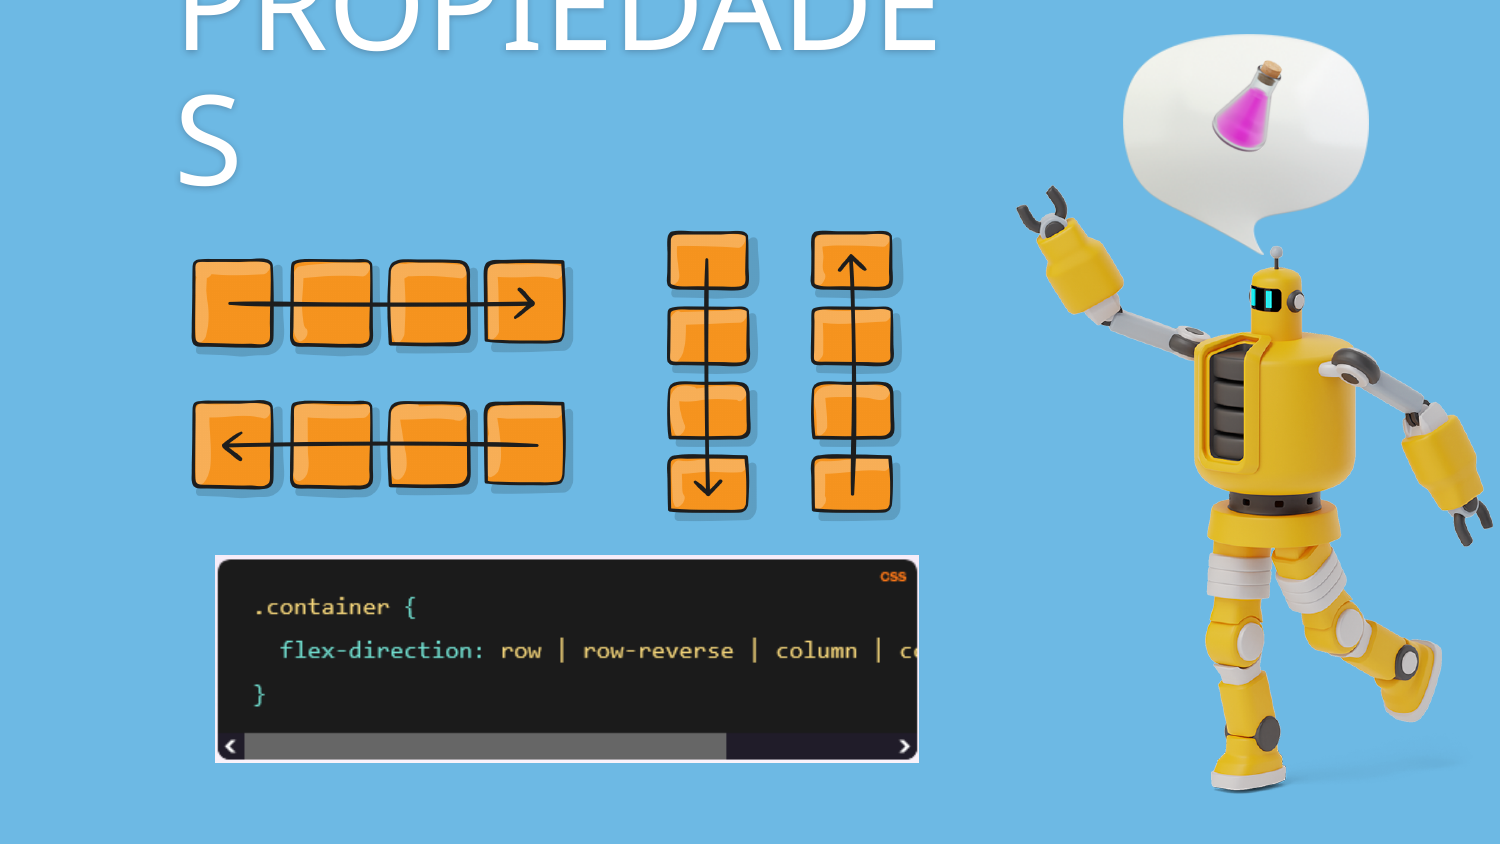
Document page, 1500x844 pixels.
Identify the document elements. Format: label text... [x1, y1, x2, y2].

title PROPIEDADES [175, 54, 959, 213]
picture [183, 201, 950, 764]
picture [1015, 34, 1493, 794]
